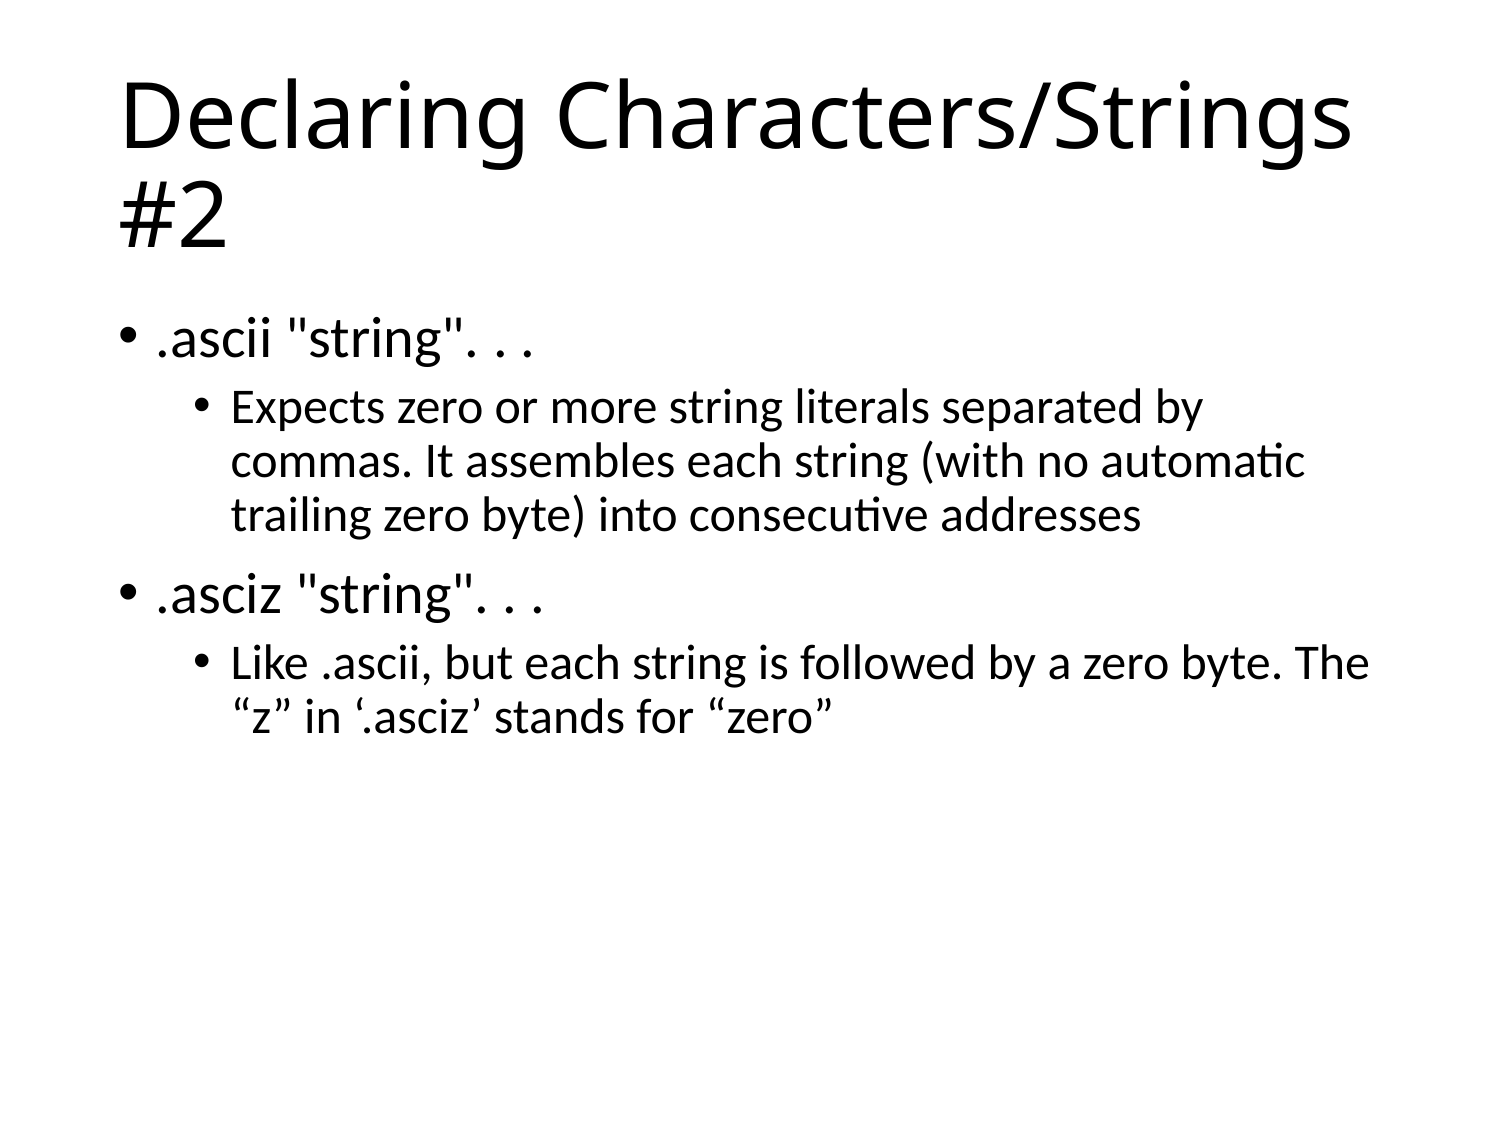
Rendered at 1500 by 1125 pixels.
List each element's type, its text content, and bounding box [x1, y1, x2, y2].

list .ascii "string". . . Expects zero or more string literals separated by commas. It assembles each string (with no automatic trailing zero byte) into consecutive addresses .asciz "string". . . Like .ascii, but each string is followed by a zero byte. The “z” in ‘.asciz’ stands for “zero” [103, 299, 1397, 1014]
title Declaring Characters/Strings #2 [103, 59, 1397, 278]
